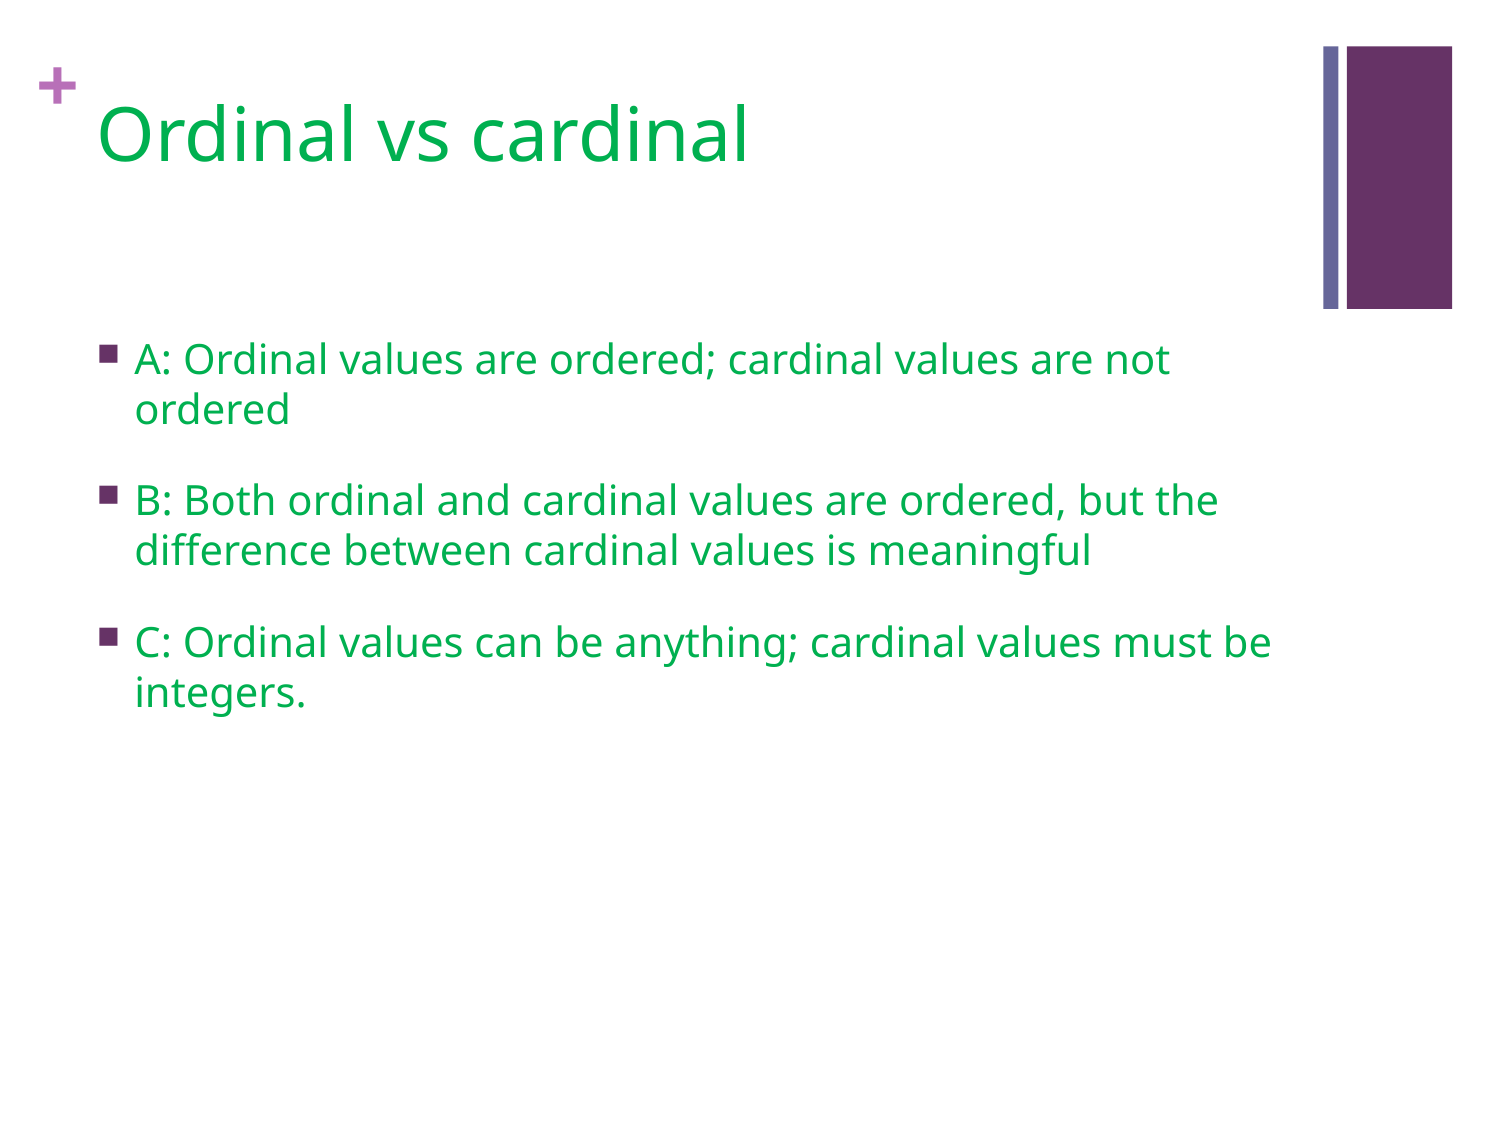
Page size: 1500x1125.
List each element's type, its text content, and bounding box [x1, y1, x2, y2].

list A: Ordinal values are ordered; cardinal values are not ordered B: Both ordinal and cardinal values are ordered, but the difference between cardinal values is meaningful C: Ordinal values can be anything; cardinal values must be integers. [81, 324, 1322, 1005]
title Ordinal vs cardinal [81, 79, 1322, 263]
